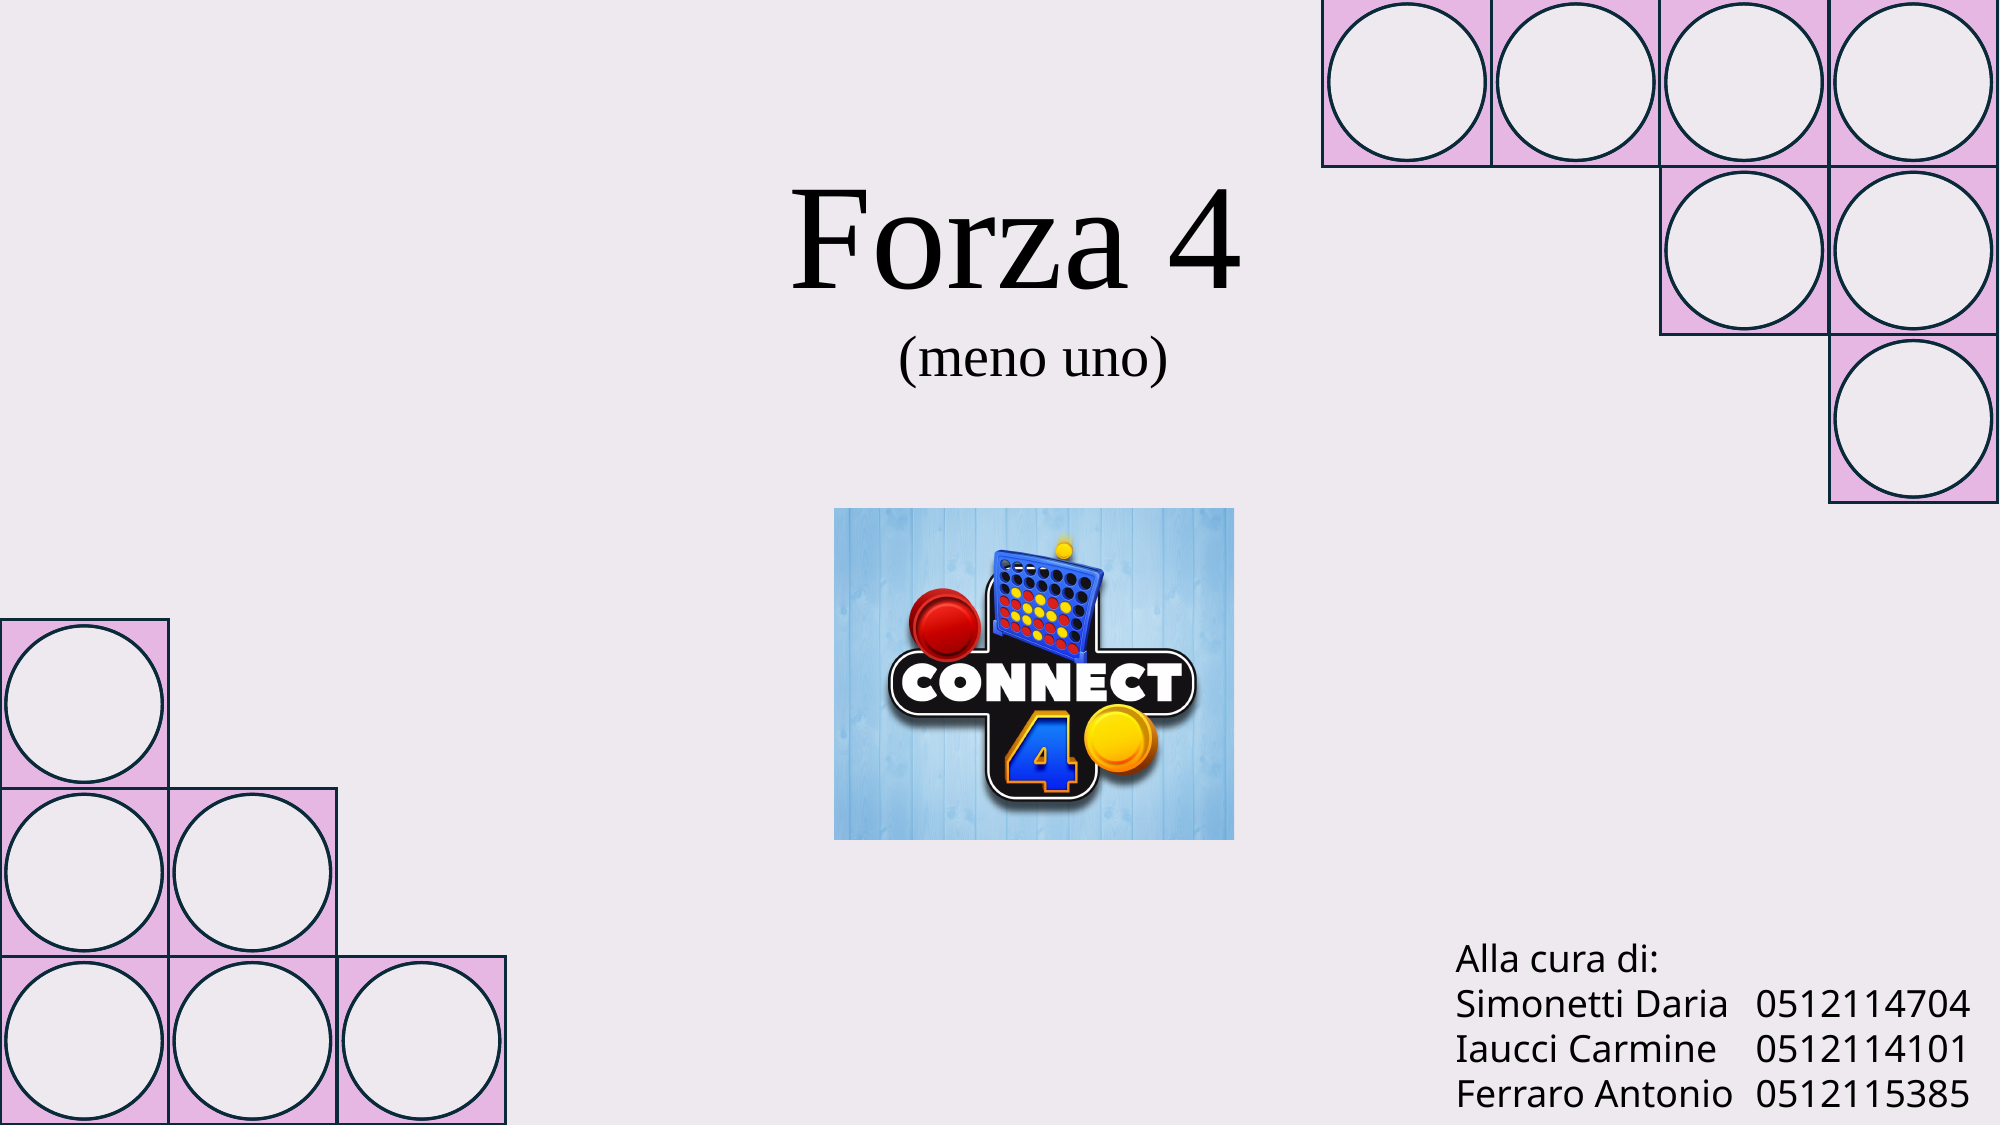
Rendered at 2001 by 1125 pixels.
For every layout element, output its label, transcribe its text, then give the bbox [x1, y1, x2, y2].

text_box [341, 960, 502, 1121]
text_box [1833, 2, 1994, 162]
text_box [1666, 170, 1825, 331]
text_box [1833, 170, 1994, 331]
text_box [172, 792, 333, 953]
text_box [1493, 0, 1658, 131]
text_box [1495, 2, 1656, 131]
text_box [0, 958, 167, 1125]
text_box [336, 955, 507, 1125]
text_box [4, 624, 164, 784]
text_box Forza 4 (meno uno) [402, 131, 1666, 396]
picture [833, 508, 1235, 841]
text_box [4, 960, 164, 1121]
text_box [1321, 0, 1493, 131]
text_box [1828, 168, 1999, 336]
text_box [0, 618, 170, 790]
text_box [1833, 338, 1994, 499]
text_box [167, 787, 338, 958]
text_box [1664, 2, 1824, 162]
text_box [4, 792, 164, 953]
text_box [1828, 336, 1999, 504]
text_box [1827, 0, 1999, 168]
text_box [1658, 0, 1827, 168]
text_box [1666, 168, 1828, 336]
text_box [172, 960, 333, 1121]
text_box [0, 790, 167, 958]
text_box [1327, 2, 1487, 131]
text_box Alla cura di: Simonetti Daria 0512114704 Iaucci Carmine 0512114101 Ferraro Antonio 0512115385 [1440, 928, 2000, 1123]
text_box [167, 958, 336, 1125]
